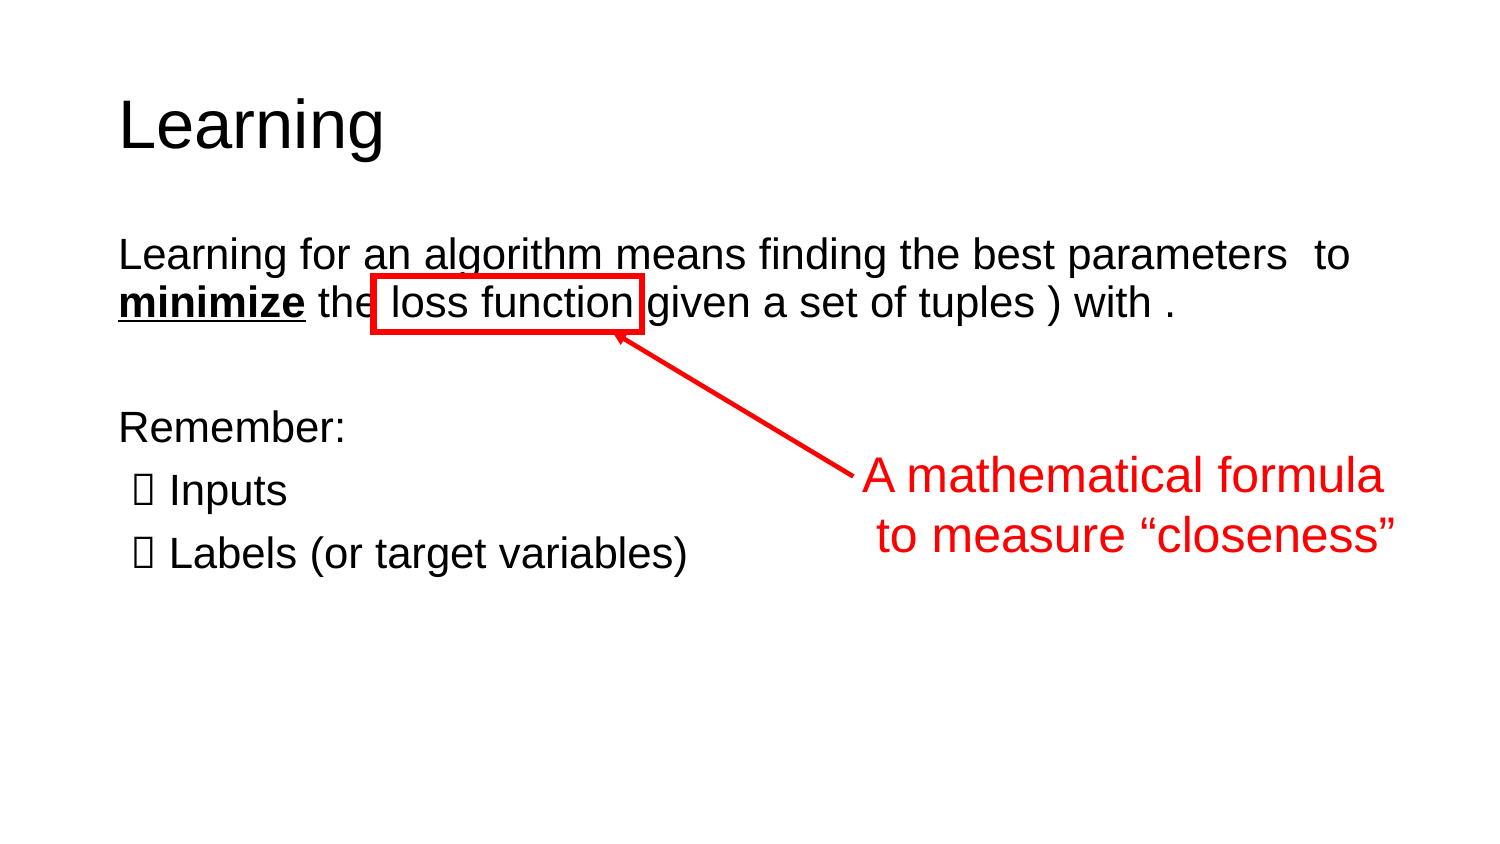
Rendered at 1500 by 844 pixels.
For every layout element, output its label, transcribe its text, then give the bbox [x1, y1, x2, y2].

title Learning [103, 44, 1397, 208]
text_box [612, 331, 854, 477]
text_box [373, 275, 643, 333]
text_box A mathematical formula to measure “closeness” [847, 435, 1411, 570]
